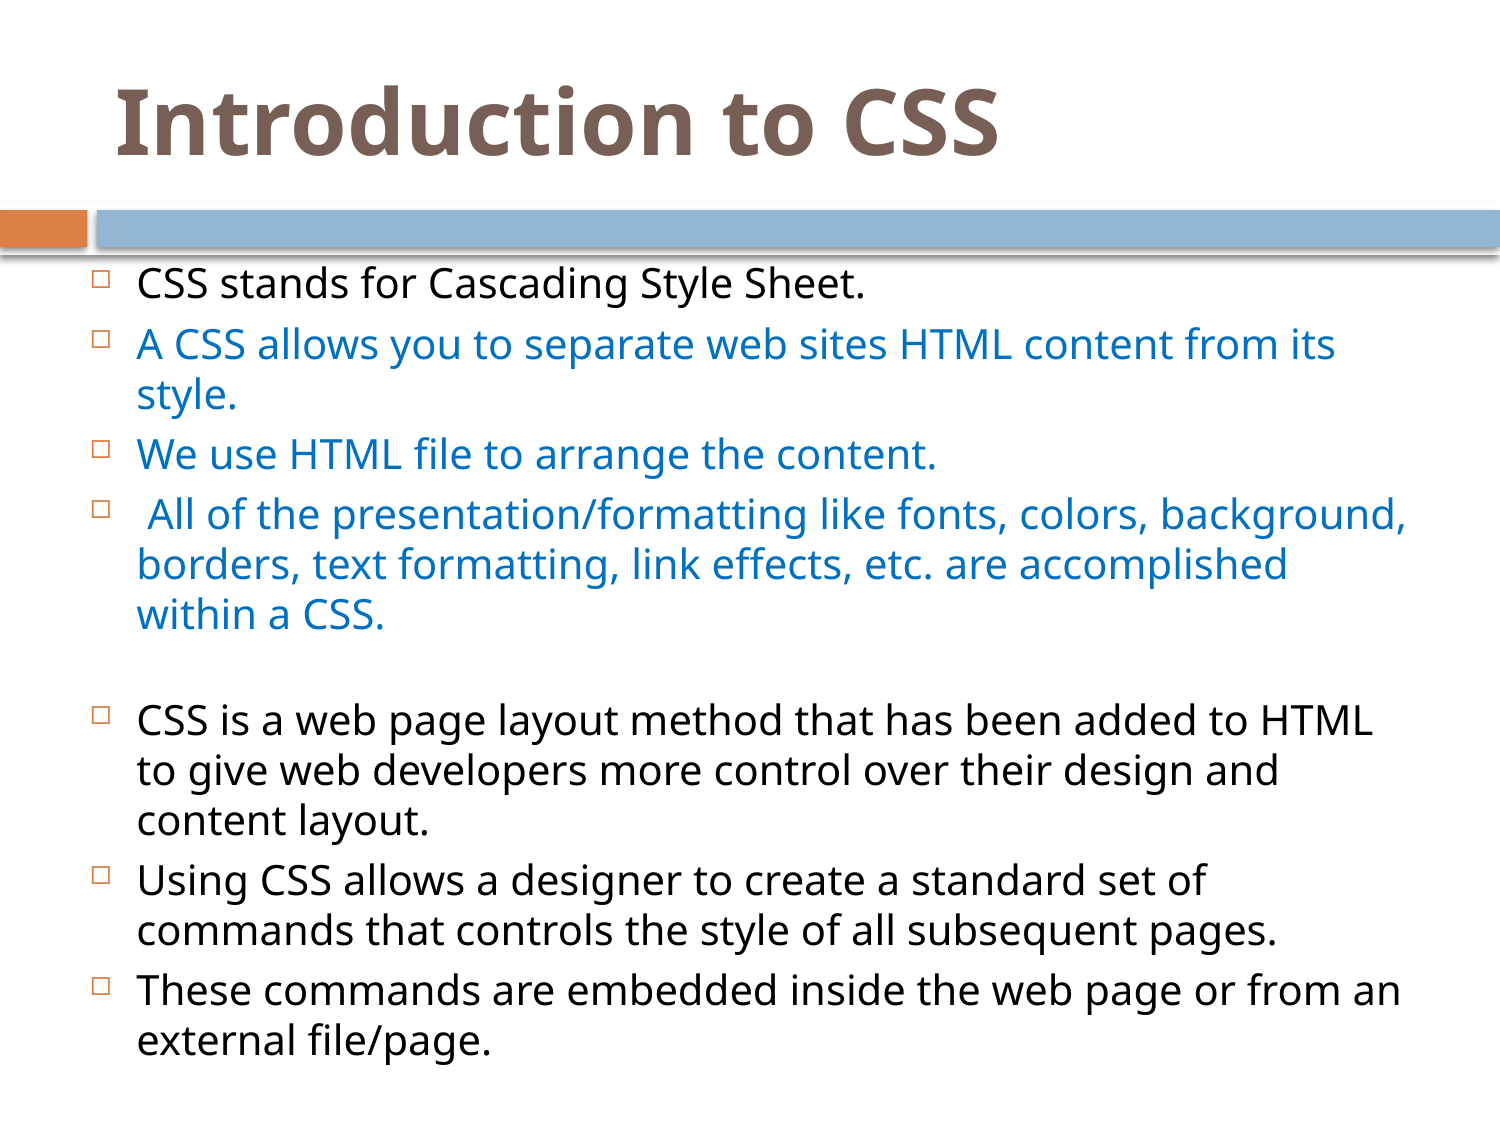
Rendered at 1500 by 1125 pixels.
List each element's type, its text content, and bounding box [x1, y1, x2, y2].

title Introduction to CSS [100, 37, 1438, 200]
list CSS stands for Cascading Style Sheet. A CSS allows you to separate web sites HTML content from its style. We use HTML file to arrange the content. All of the presentation/formatting like fonts, colors, background, borders, text formatting, link effects, etc. are accomplished within a CSS. CSS is a web page layout method that has been added to HTML to give web developers more control over their design and content layout. Using CSS allows a designer to create a standard set of commands that controls the style of all subsequent pages. These commands are embedded inside the web page or from an external file/page. [75, 249, 1425, 1075]
